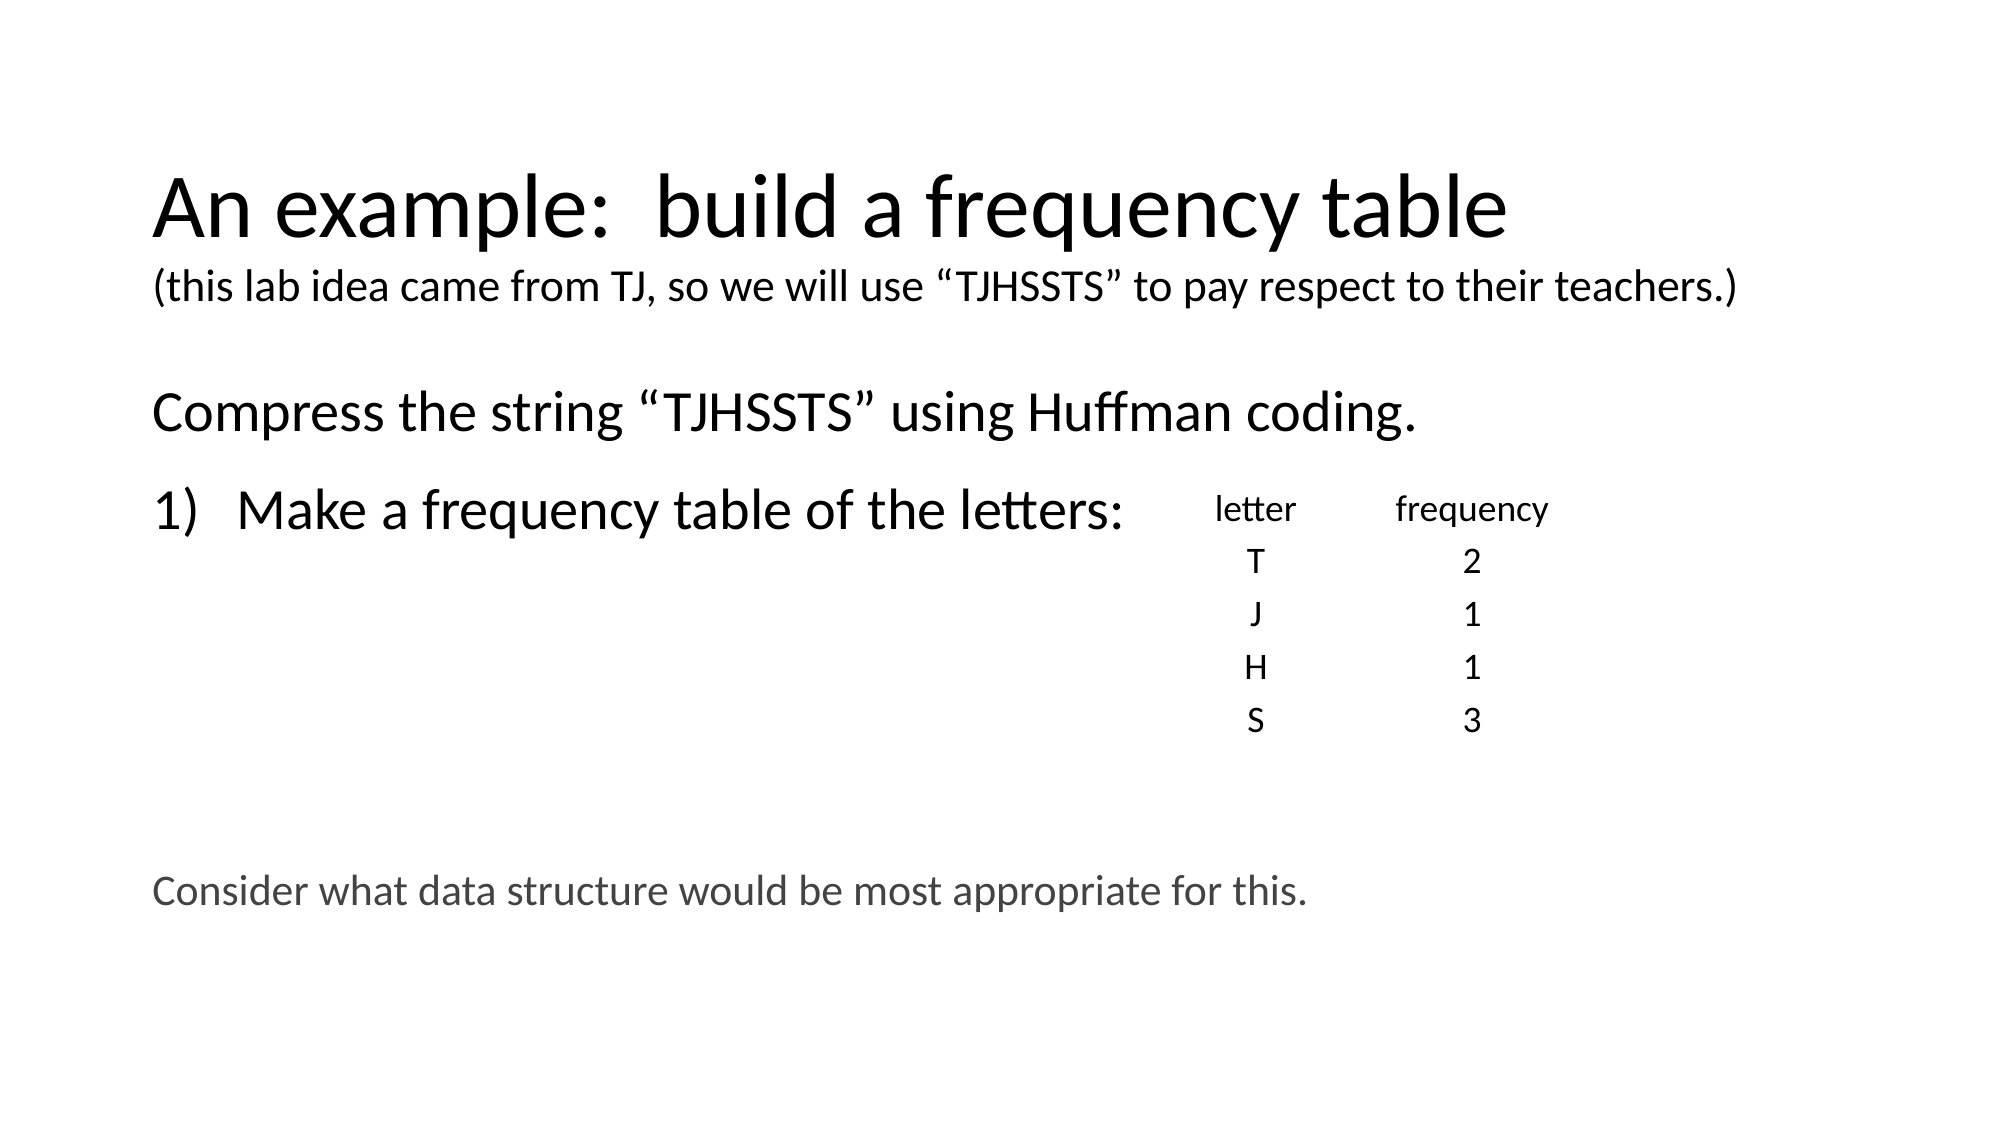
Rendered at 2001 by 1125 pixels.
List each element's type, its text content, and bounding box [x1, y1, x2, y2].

table_cell 3 [1364, 696, 1580, 749]
table_cell 1 [1364, 644, 1580, 696]
table_cell J [1148, 591, 1364, 644]
list Compress the string “TJHSSTS” using Huffman coding. Make a frequency table of the letters: Consider what data structure would be most appropriate for this. [137, 359, 1863, 987]
table_cell H [1148, 644, 1364, 696]
table_cell 2 [1364, 538, 1580, 591]
table_header letter [1148, 485, 1364, 538]
table_header frequency [1364, 485, 1580, 538]
title An example: build a frequency table (this lab idea came from TJ, so we will use “TJHSSTS” to pay respect to their teachers.) [137, 119, 1863, 337]
table_cell 1 [1364, 591, 1580, 644]
table_cell S [1148, 696, 1364, 749]
table_cell T [1148, 538, 1364, 591]
